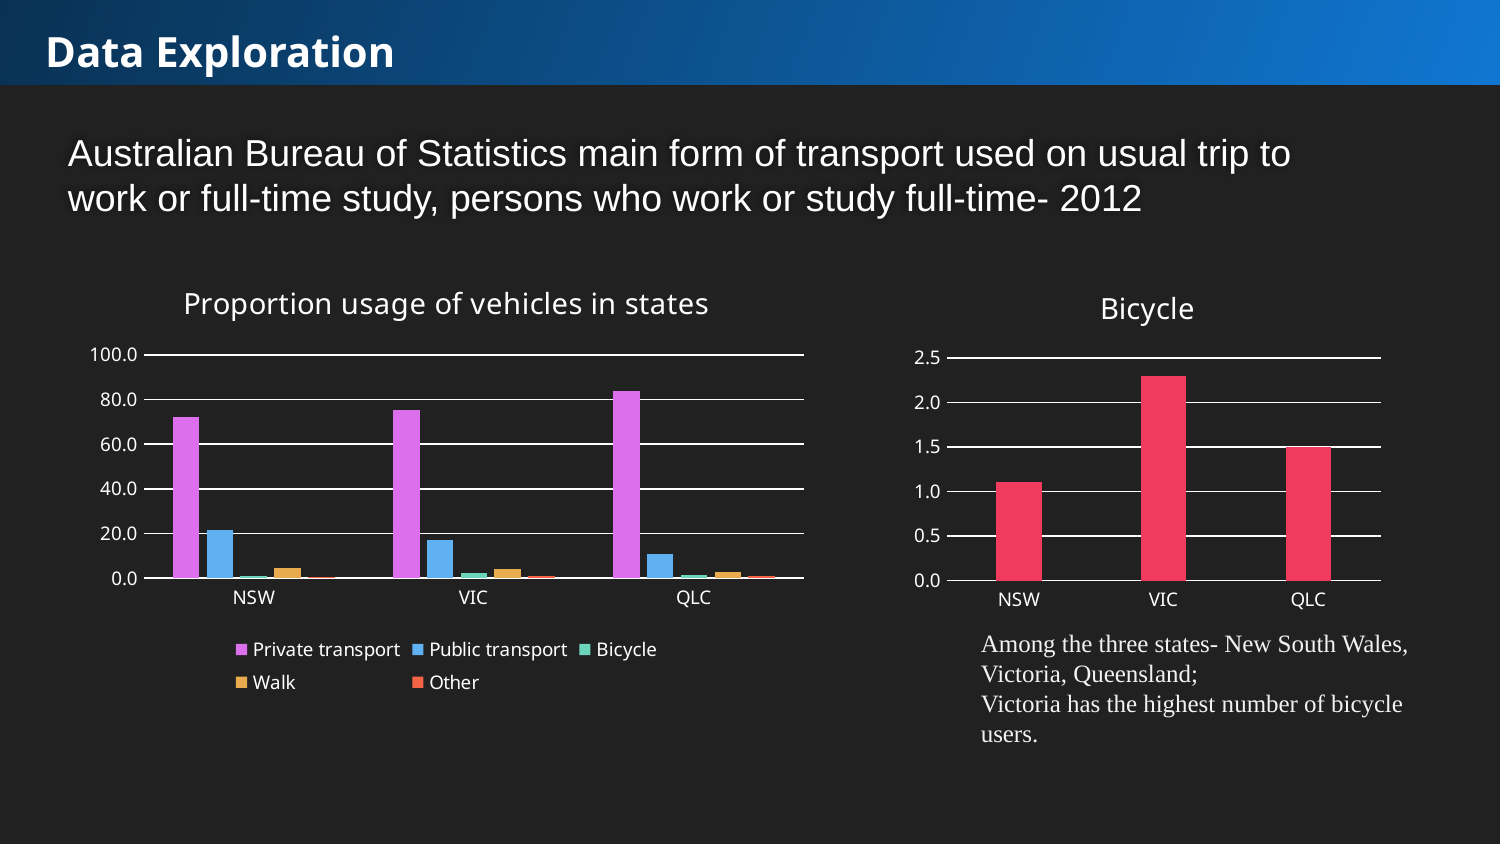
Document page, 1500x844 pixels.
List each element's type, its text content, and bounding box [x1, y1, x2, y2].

title Australian Bureau of Statistics main form of transport used on usual trip to work or full-time study, persons who work or study full-time- 2012 [52, 107, 1354, 227]
text_box Data Exploration [30, 10, 1431, 91]
chart [74, 257, 820, 702]
chart [904, 263, 1391, 621]
text_box Among the three states- New South Wales, Victoria, Queensland; Victoria has the highest number of bicycle users. [966, 620, 1426, 755]
text_box [0, 0, 1500, 85]
